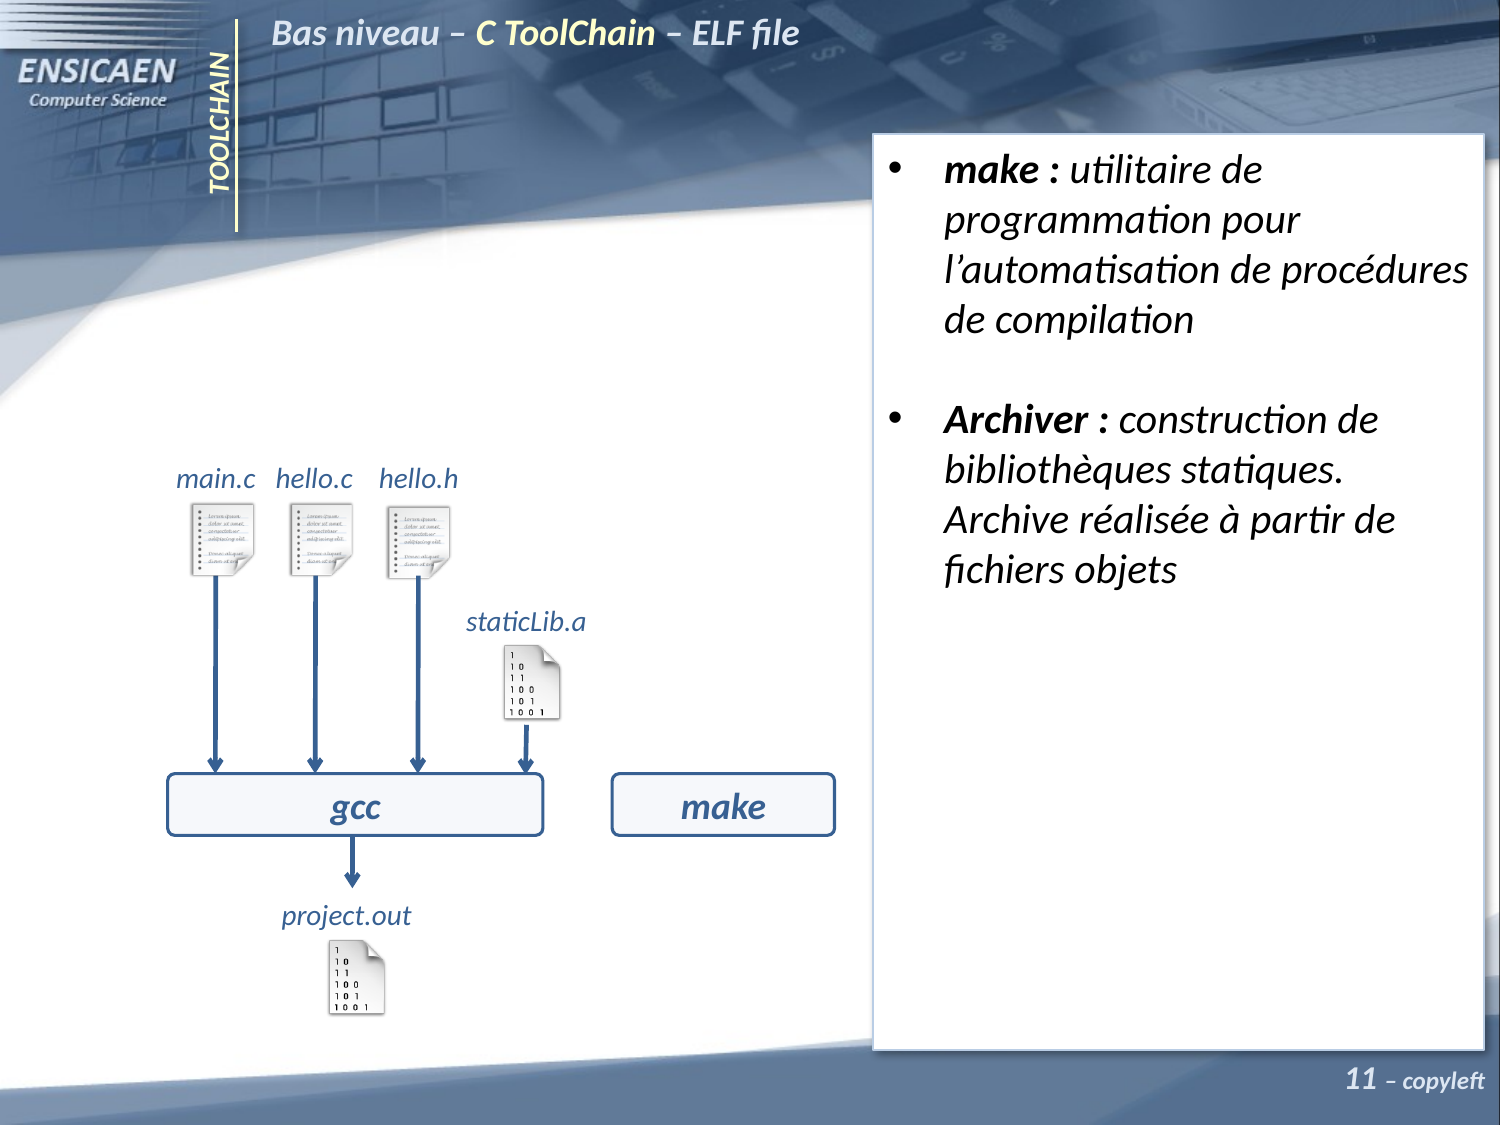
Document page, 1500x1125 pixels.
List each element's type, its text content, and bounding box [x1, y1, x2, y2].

slide_number 11 – copyleft [1210, 1046, 1500, 1107]
text_box project.out [260, 888, 433, 940]
text_box TOOLCHAIN [169, 0, 265, 249]
text_box gcc [168, 773, 543, 835]
text_box hello.c [254, 451, 358, 503]
text_box hello.h [358, 451, 479, 503]
text_box Bas niveau – C ToolChain – ELF file [265, 0, 1500, 208]
text_box make : utilitaire de programmation pour l’automatisation de procédures de compilation Archiver : construction de bibliothèques statiques. Archive réalisée à partir de fichiers objets [872, 134, 1485, 1051]
text_box staticLib.a [440, 593, 613, 645]
text_box [165, 774, 350, 838]
picture [0, 0, 1500, 1125]
text_box main.c [156, 451, 254, 503]
text_box make [612, 773, 835, 835]
picture [1485, 208, 1500, 1046]
